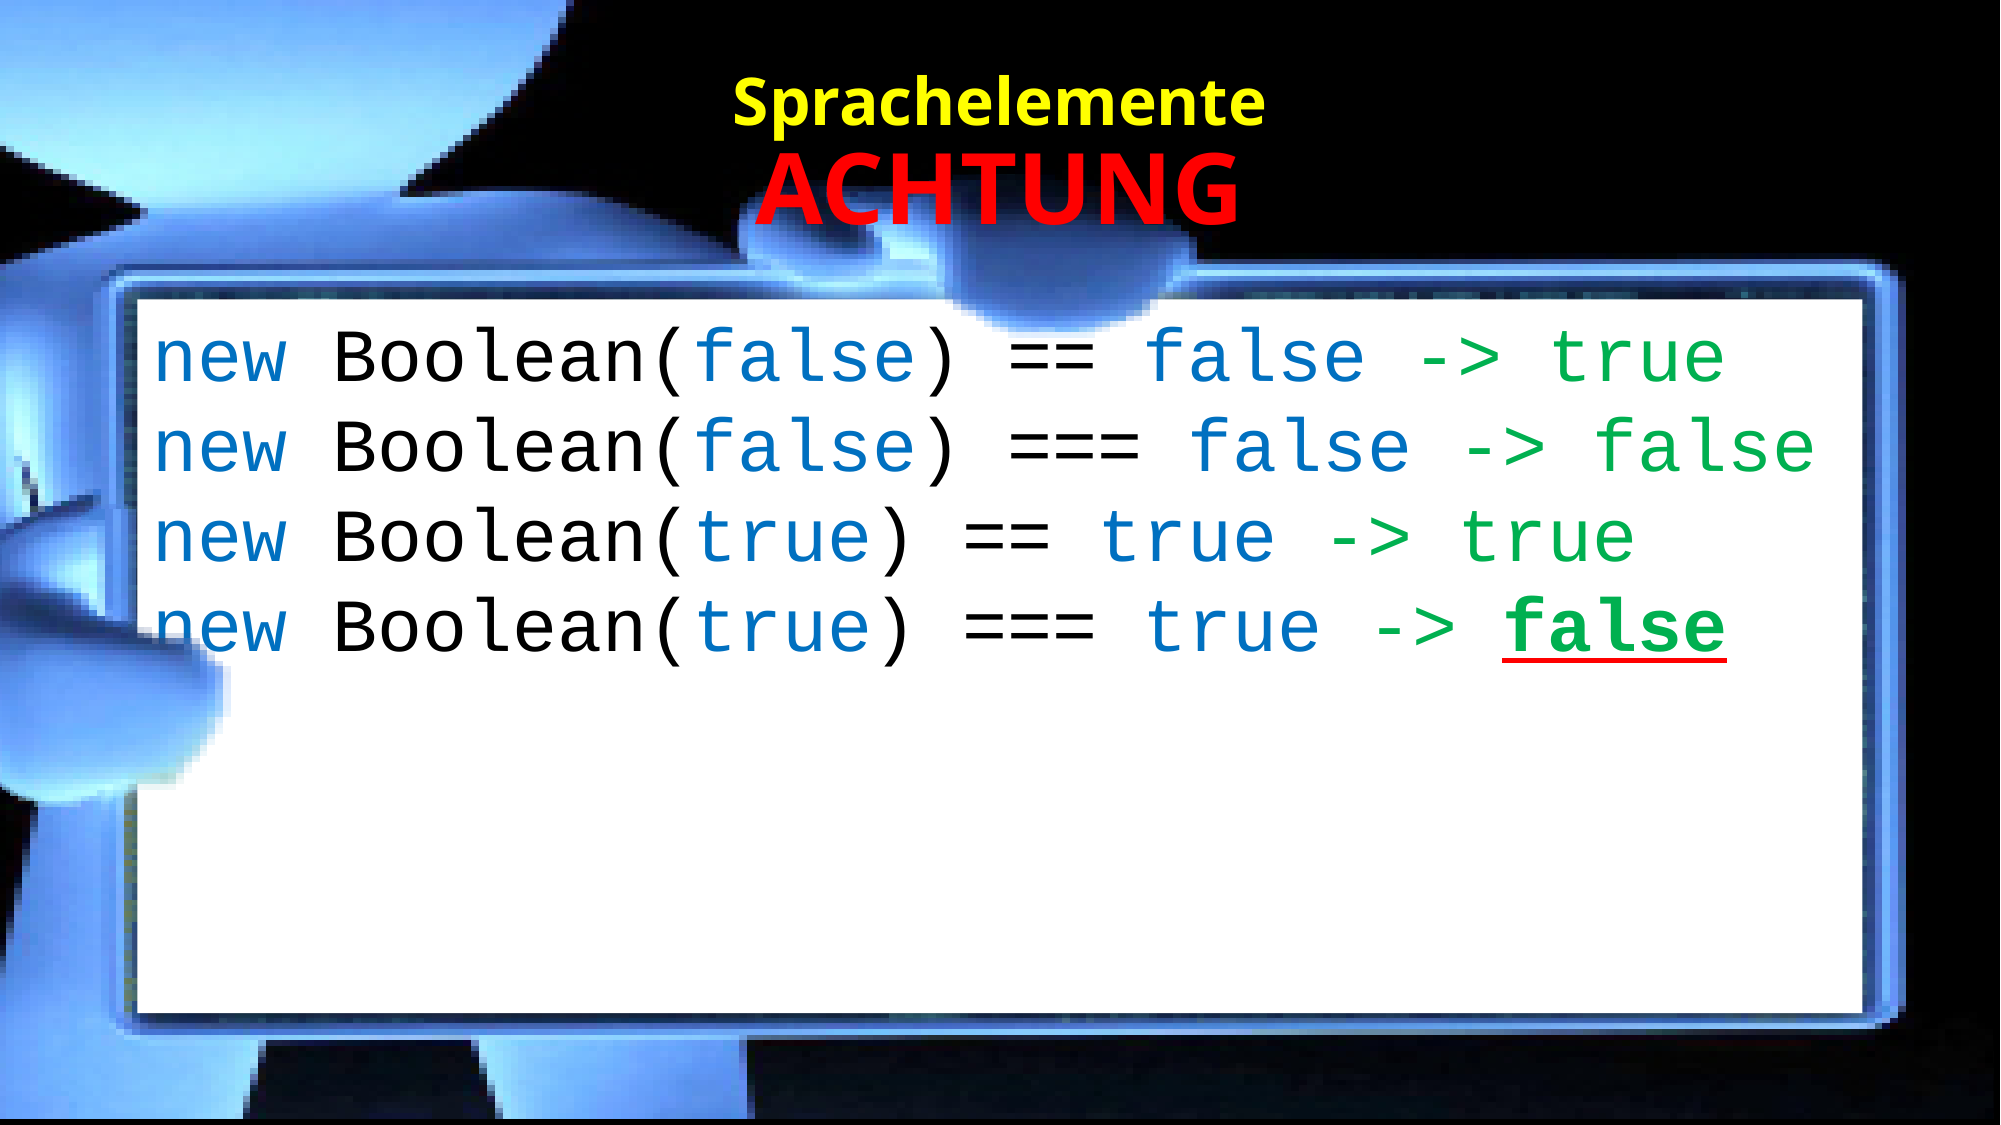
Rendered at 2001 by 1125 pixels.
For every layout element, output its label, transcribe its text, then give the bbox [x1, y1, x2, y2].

picture [0, 0, 1994, 1119]
title Sprachelemente ACHTUNG [137, 59, 1863, 255]
list new Boolean(false) == false -> true new Boolean(false) === false -> false new Boolean(true) == true -> true new Boolean(true) === true -> false [137, 299, 1863, 1014]
